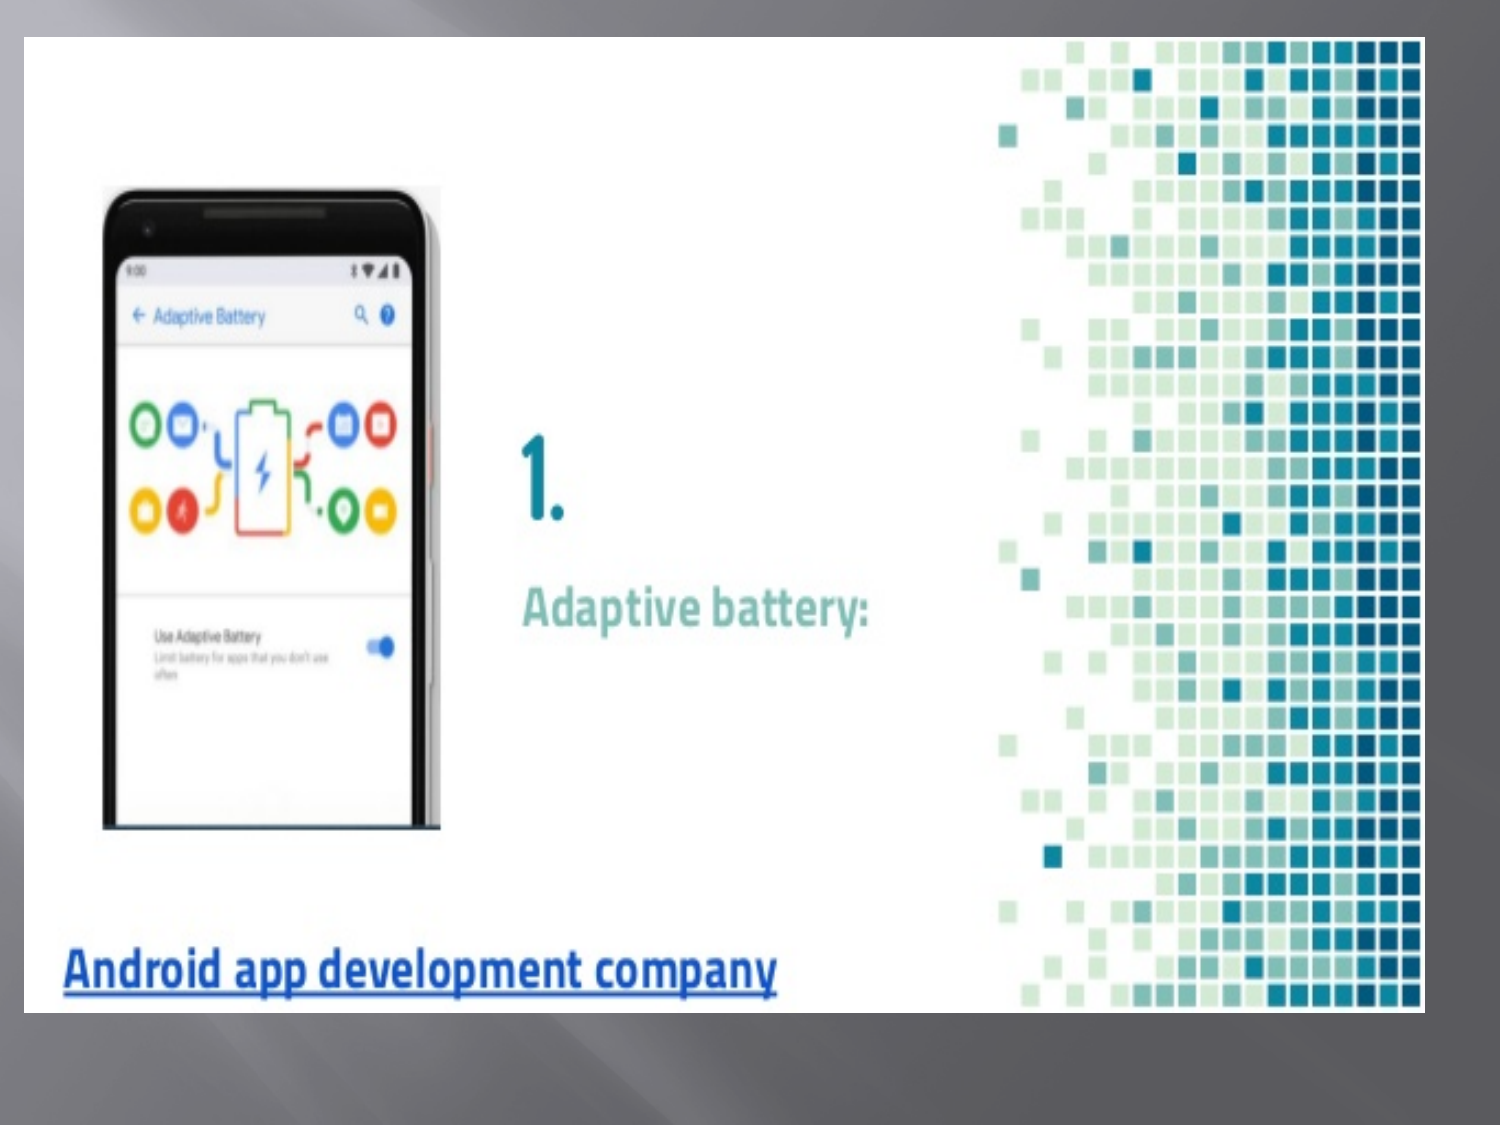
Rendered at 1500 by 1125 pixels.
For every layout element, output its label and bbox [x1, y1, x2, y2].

picture [24, 37, 1426, 1013]
